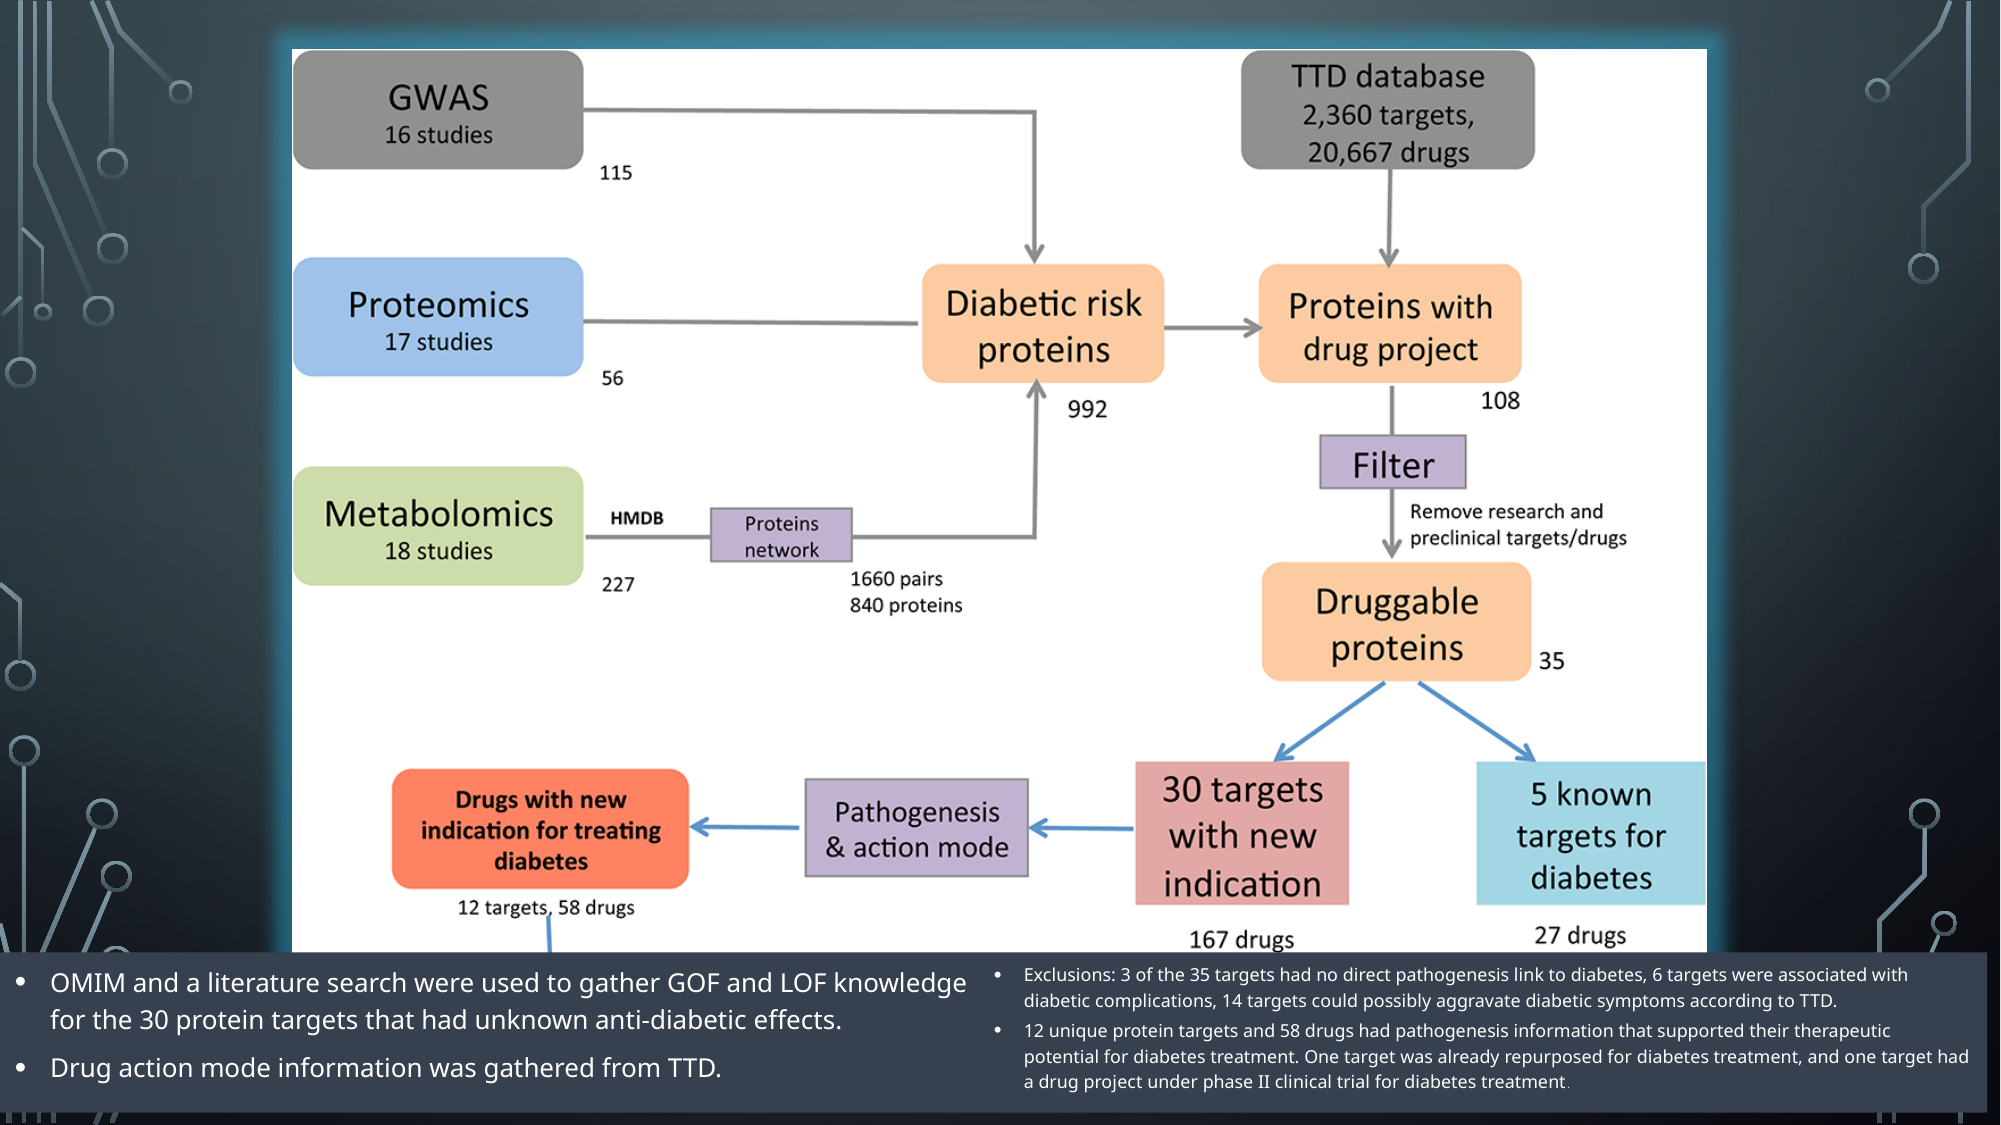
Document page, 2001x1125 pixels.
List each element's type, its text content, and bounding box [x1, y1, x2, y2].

text_box Exclusions: 3 of the 35 targets had no direct pathogenesis link to diabetes, 6 targets were associated with diabetic complications, 14 targets could possibly aggravate diabetic symptoms according to TTD. 12 unique protein targets and 58 drugs had pathogenesis information that supported their therapeutic potential for diabetes treatment. One target was already repurposed for diabetes treatment, and one target had a drug project under phase II clinical trial for diabetes treatment. [978, 952, 1988, 1113]
list OMIM and a literature search were used to gather GOF and LOF knowledge for the 30 protein targets that had unknown anti-diabetic effects. Drug action mode information was gathered from TTD. [0, 952, 978, 1113]
picture [292, 49, 1707, 1069]
